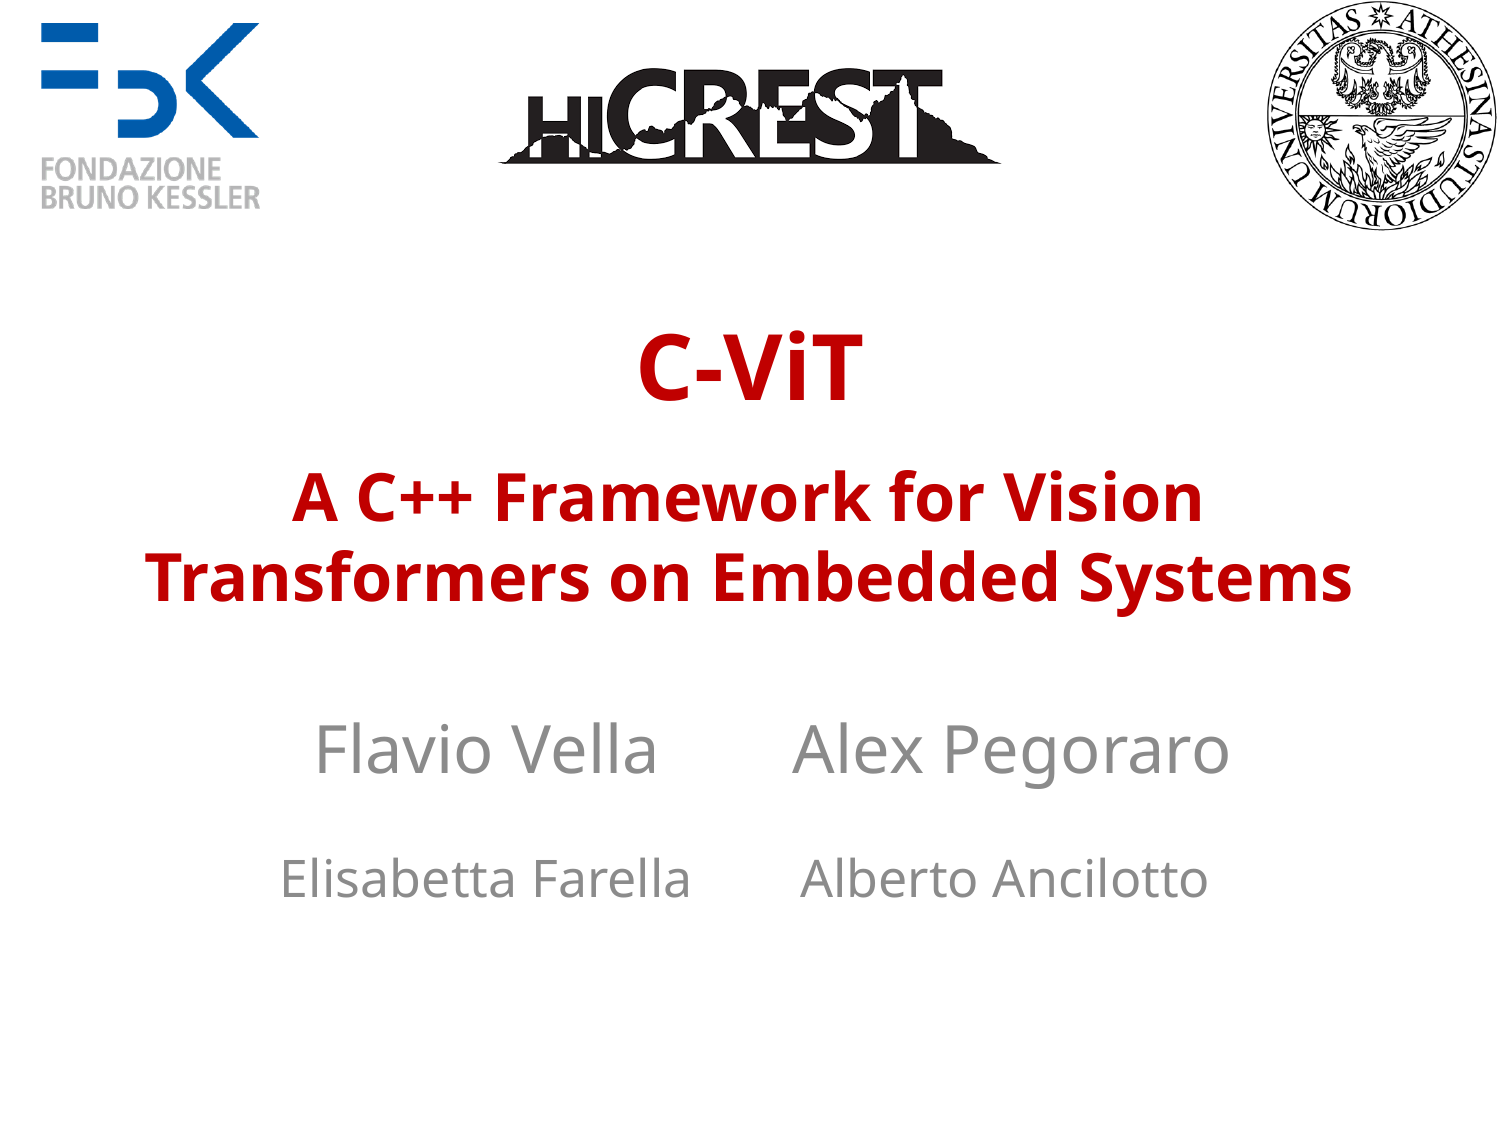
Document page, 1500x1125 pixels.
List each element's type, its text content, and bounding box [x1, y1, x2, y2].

text_box Flavio Vella [224, 699, 750, 814]
picture [1265, 0, 1498, 232]
picture [40, 23, 260, 209]
title C-ViT [112, 243, 1388, 413]
picture [497, 67, 1003, 165]
text_box Elisabetta Farella [224, 838, 750, 953]
subtitle Alex Pegoraro [750, 699, 1275, 814]
text_box Alberto Ancilotto [750, 838, 1275, 953]
text_box A C++ Framework for Vision Transformers on Embedded Systems [112, 413, 1388, 655]
